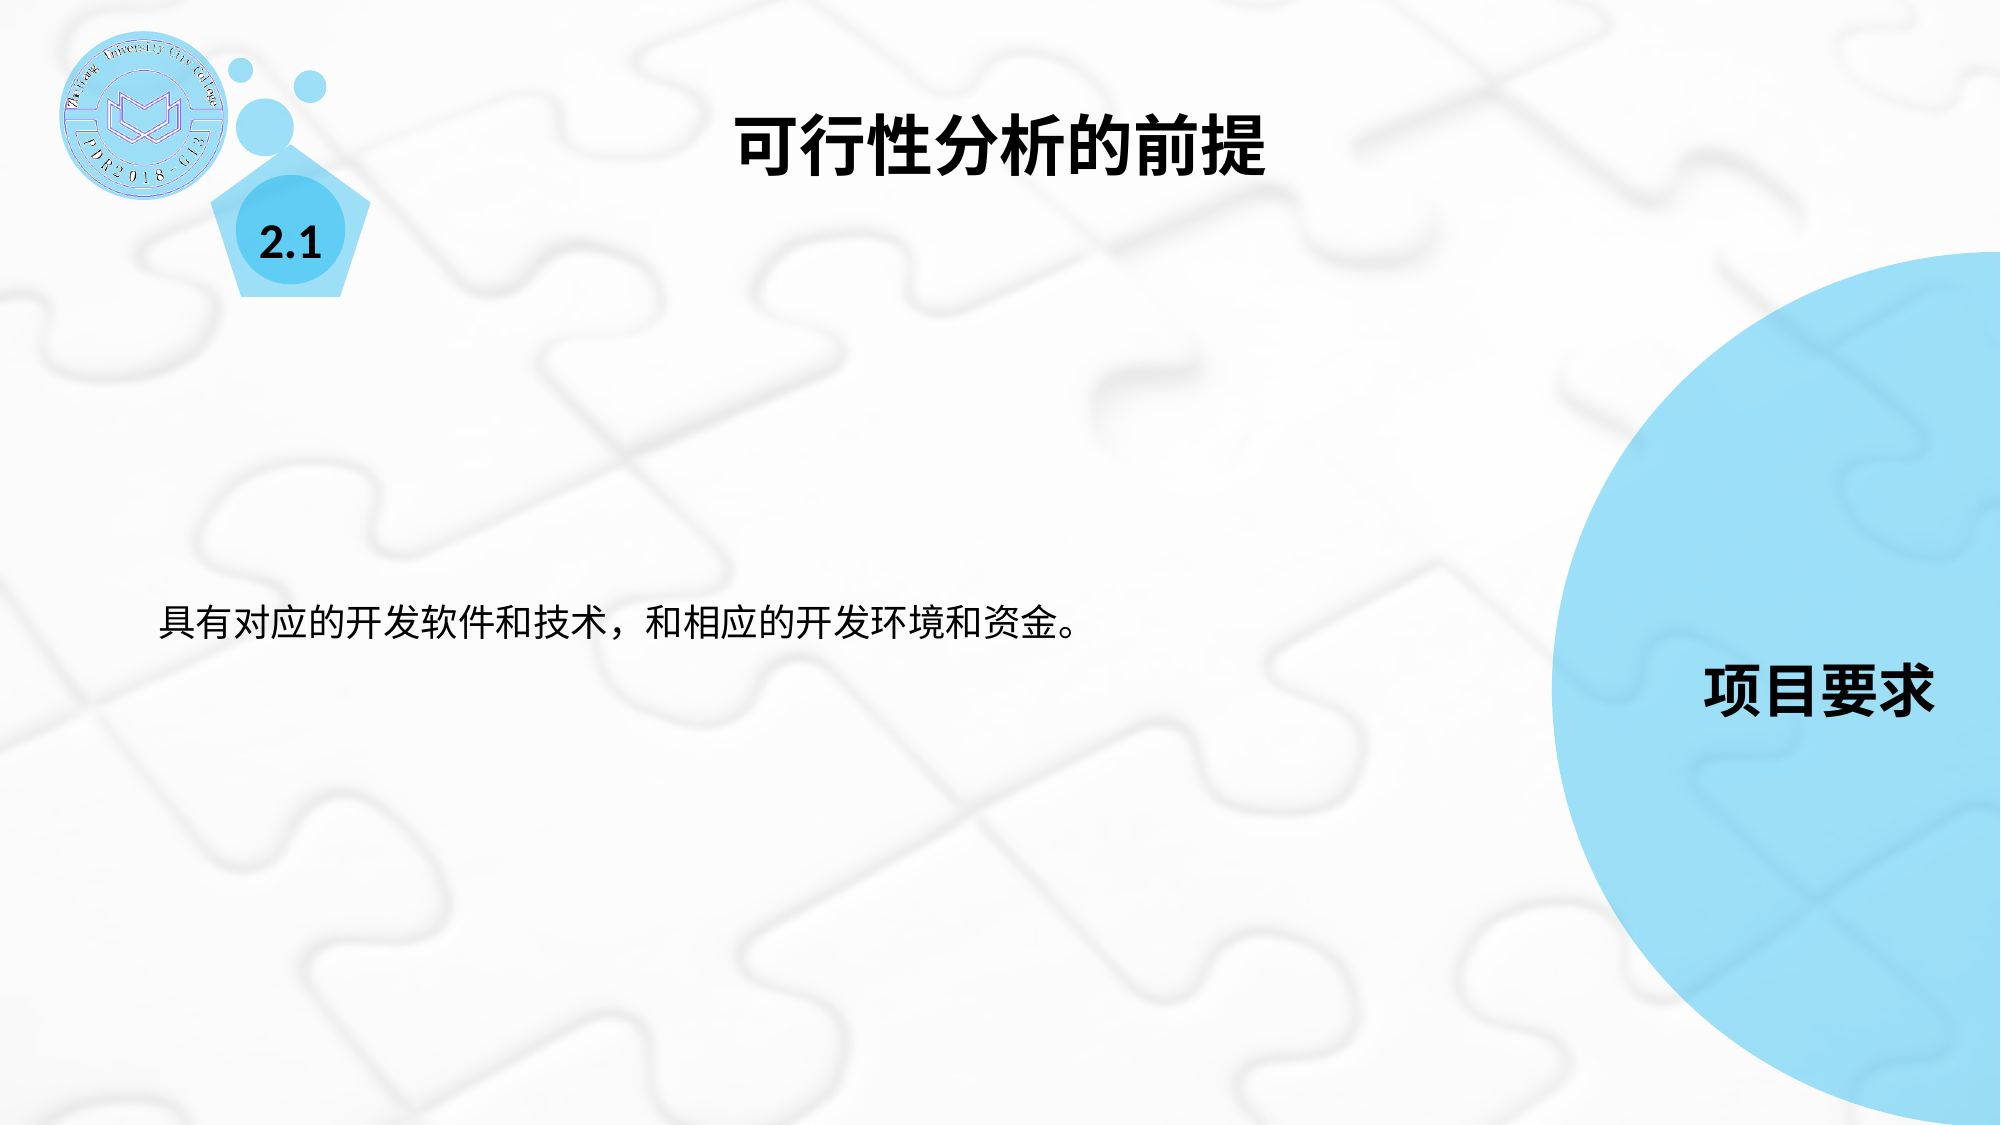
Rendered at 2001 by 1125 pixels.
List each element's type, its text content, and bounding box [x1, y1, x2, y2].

text_box [1550, 250, 2000, 1125]
text_box 具有对应的开发软件和技术，和相应的开发环境和资金。 [143, 591, 1450, 651]
text_box 2.1 [211, 142, 372, 298]
text_box [243, 97, 295, 158]
picture [44, 20, 243, 210]
text_box [292, 69, 328, 105]
text_box 可行性分析的前提 [720, 97, 1280, 190]
text_box [243, 57, 255, 84]
text_box 项目要求 [1689, 646, 1966, 732]
